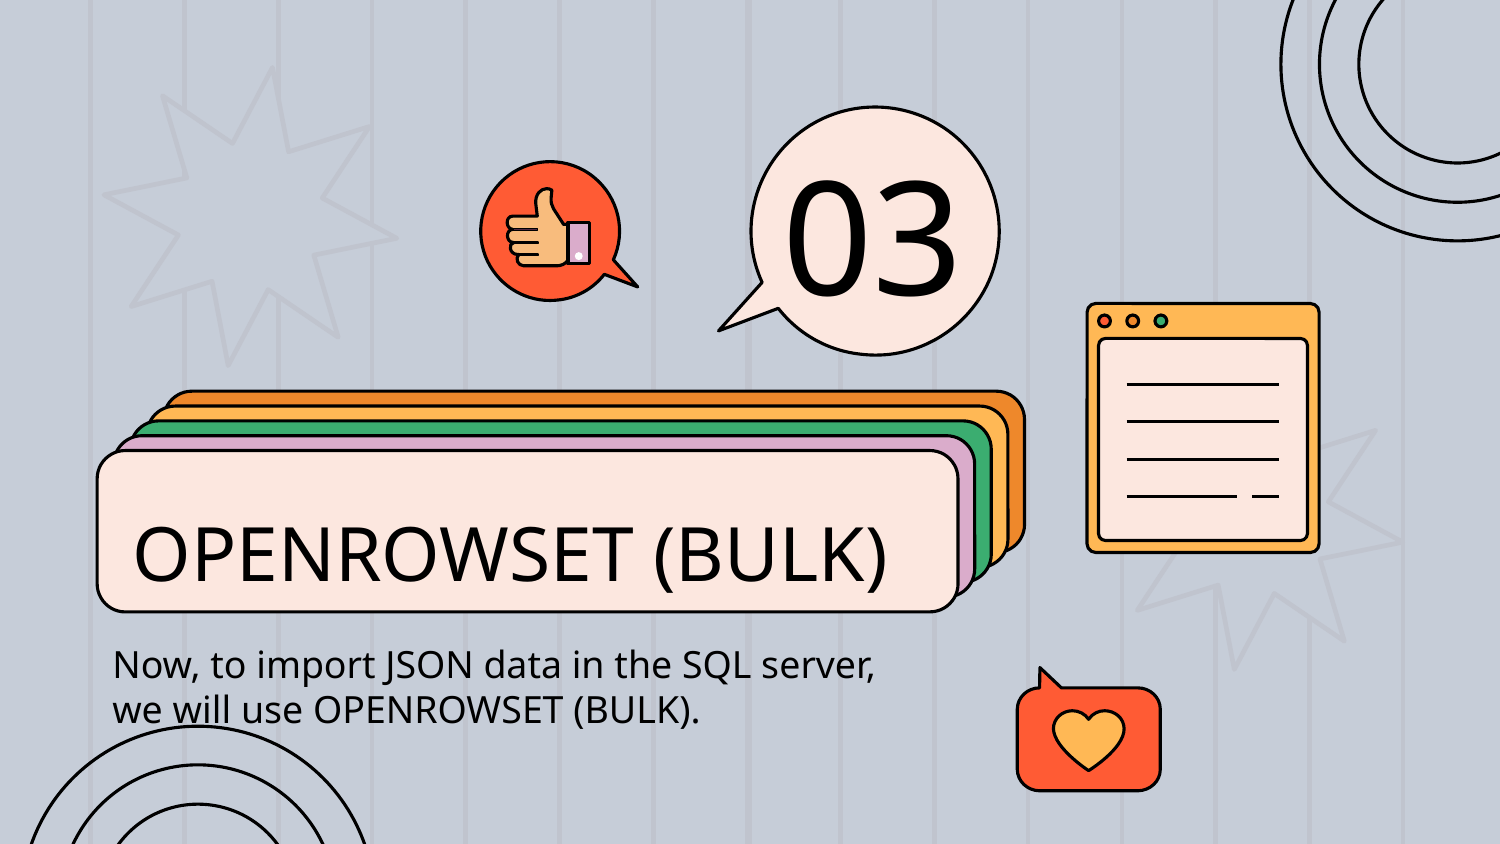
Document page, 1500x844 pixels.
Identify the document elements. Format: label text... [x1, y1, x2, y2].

subtitle Now, to import JSON data in the SQL server, we will use OPENROWSET (BULK). [97, 626, 921, 717]
title 03 [767, 137, 1013, 325]
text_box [1086, 303, 1320, 553]
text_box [473, 161, 638, 301]
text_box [96, 390, 1025, 613]
text_box [718, 170, 767, 331]
text_box [794, 107, 957, 137]
text_box [794, 325, 957, 356]
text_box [1016, 667, 1161, 792]
